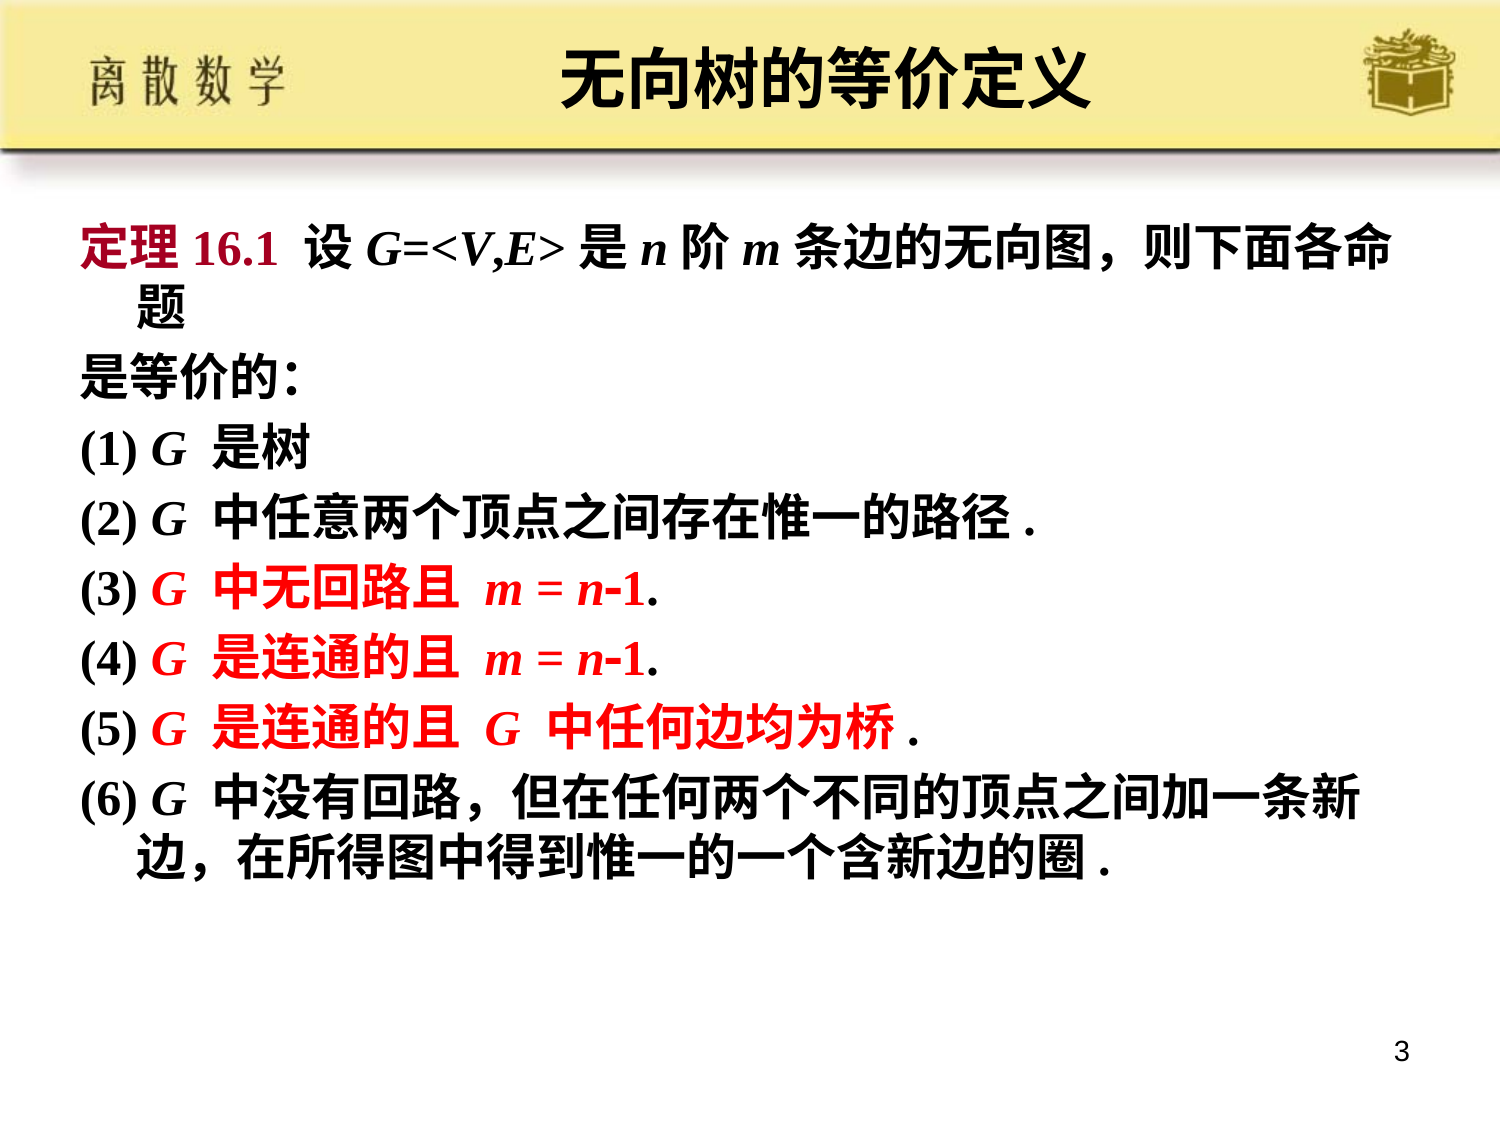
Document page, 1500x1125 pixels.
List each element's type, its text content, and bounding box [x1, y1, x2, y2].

picture [0, 0, 1500, 1125]
list 定理16.1 设G=<V,E>是n阶m条边的无向图，则下面各命题 是等价的： (1) G 是树 (2) G 中任意两个顶点之间存在惟一的路径. (3) G 中无回路且 m = n1. (4) G 是连通的且 m = n1. (5) G 是连通的且 G 中任何边均为桥. (6) G 中没有回路，但在任何两个不同的顶点之间加一条新边，在所得图中得到惟一的一个含新边的圈. [64, 208, 1415, 951]
title 无向树的等价定义 [324, 42, 1329, 112]
slide_number 3 [1074, 1024, 1425, 1103]
